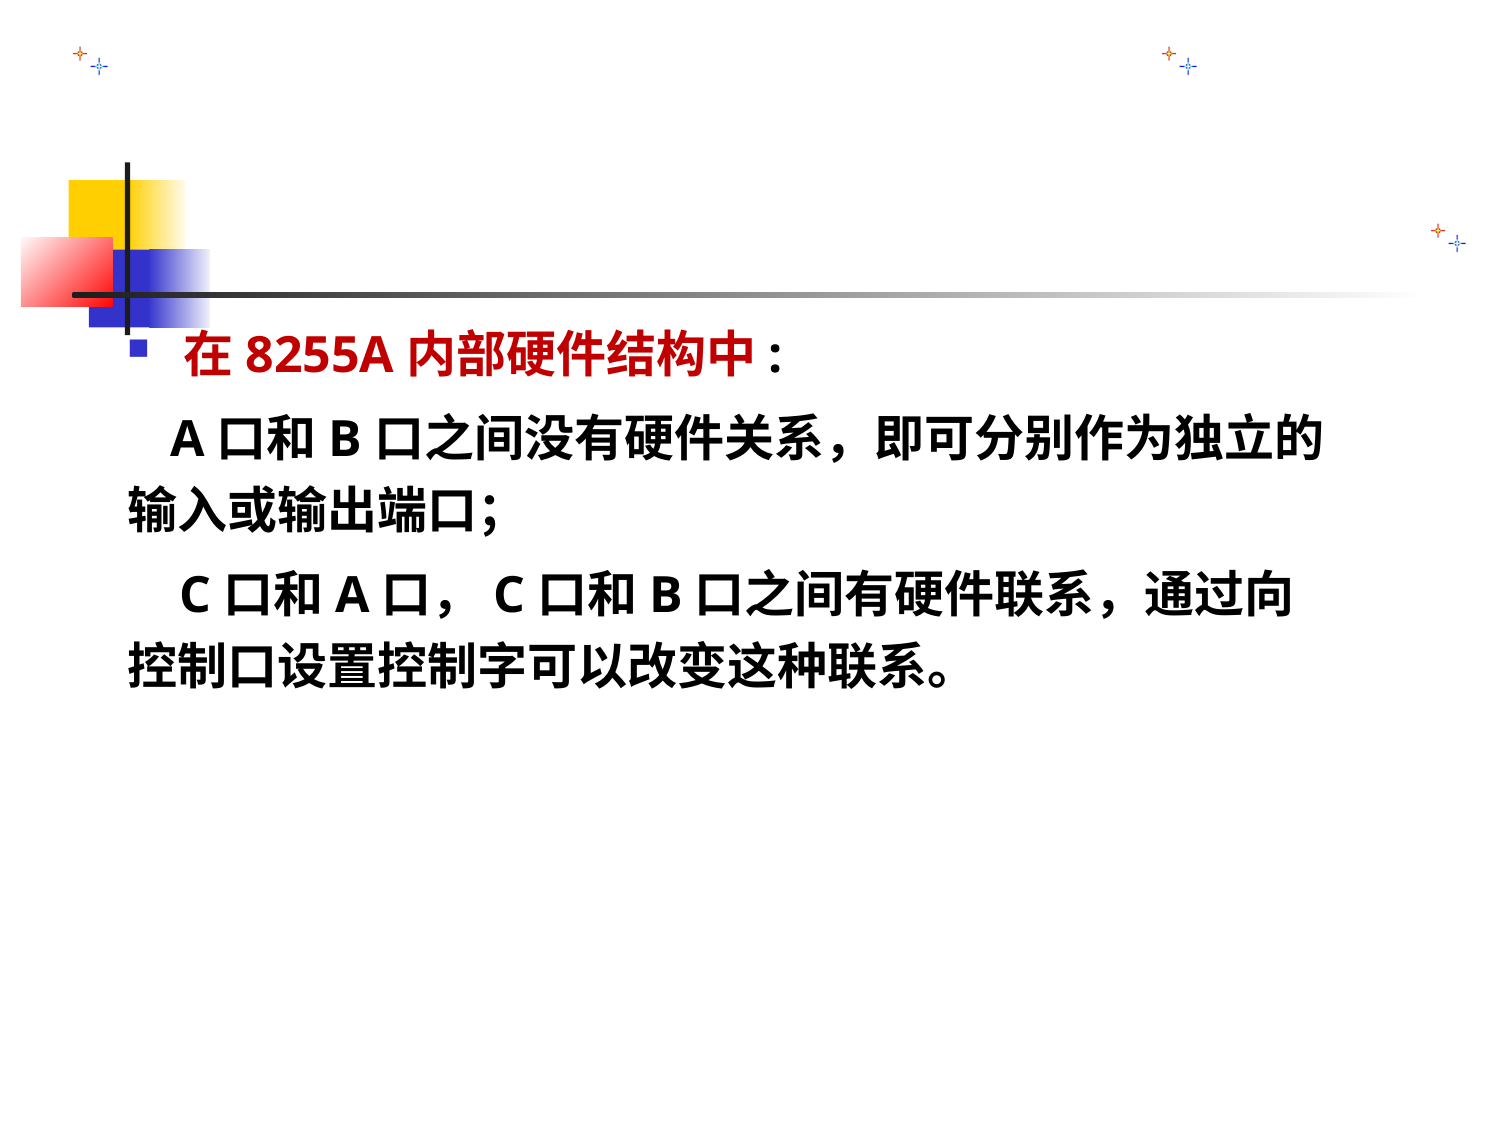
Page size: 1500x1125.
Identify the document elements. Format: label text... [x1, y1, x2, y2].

picture [62, 42, 113, 93]
list 在8255A内部硬件结构中: A口和B口之间没有硬件关系，即可分别作为独立的输入或输出端口； C口和A口，C口和B口之间有硬件联系，通过向控制口设置控制字可以改变这种联系。 [111, 302, 1341, 1107]
picture [1151, 42, 1202, 93]
picture [1420, 219, 1471, 270]
